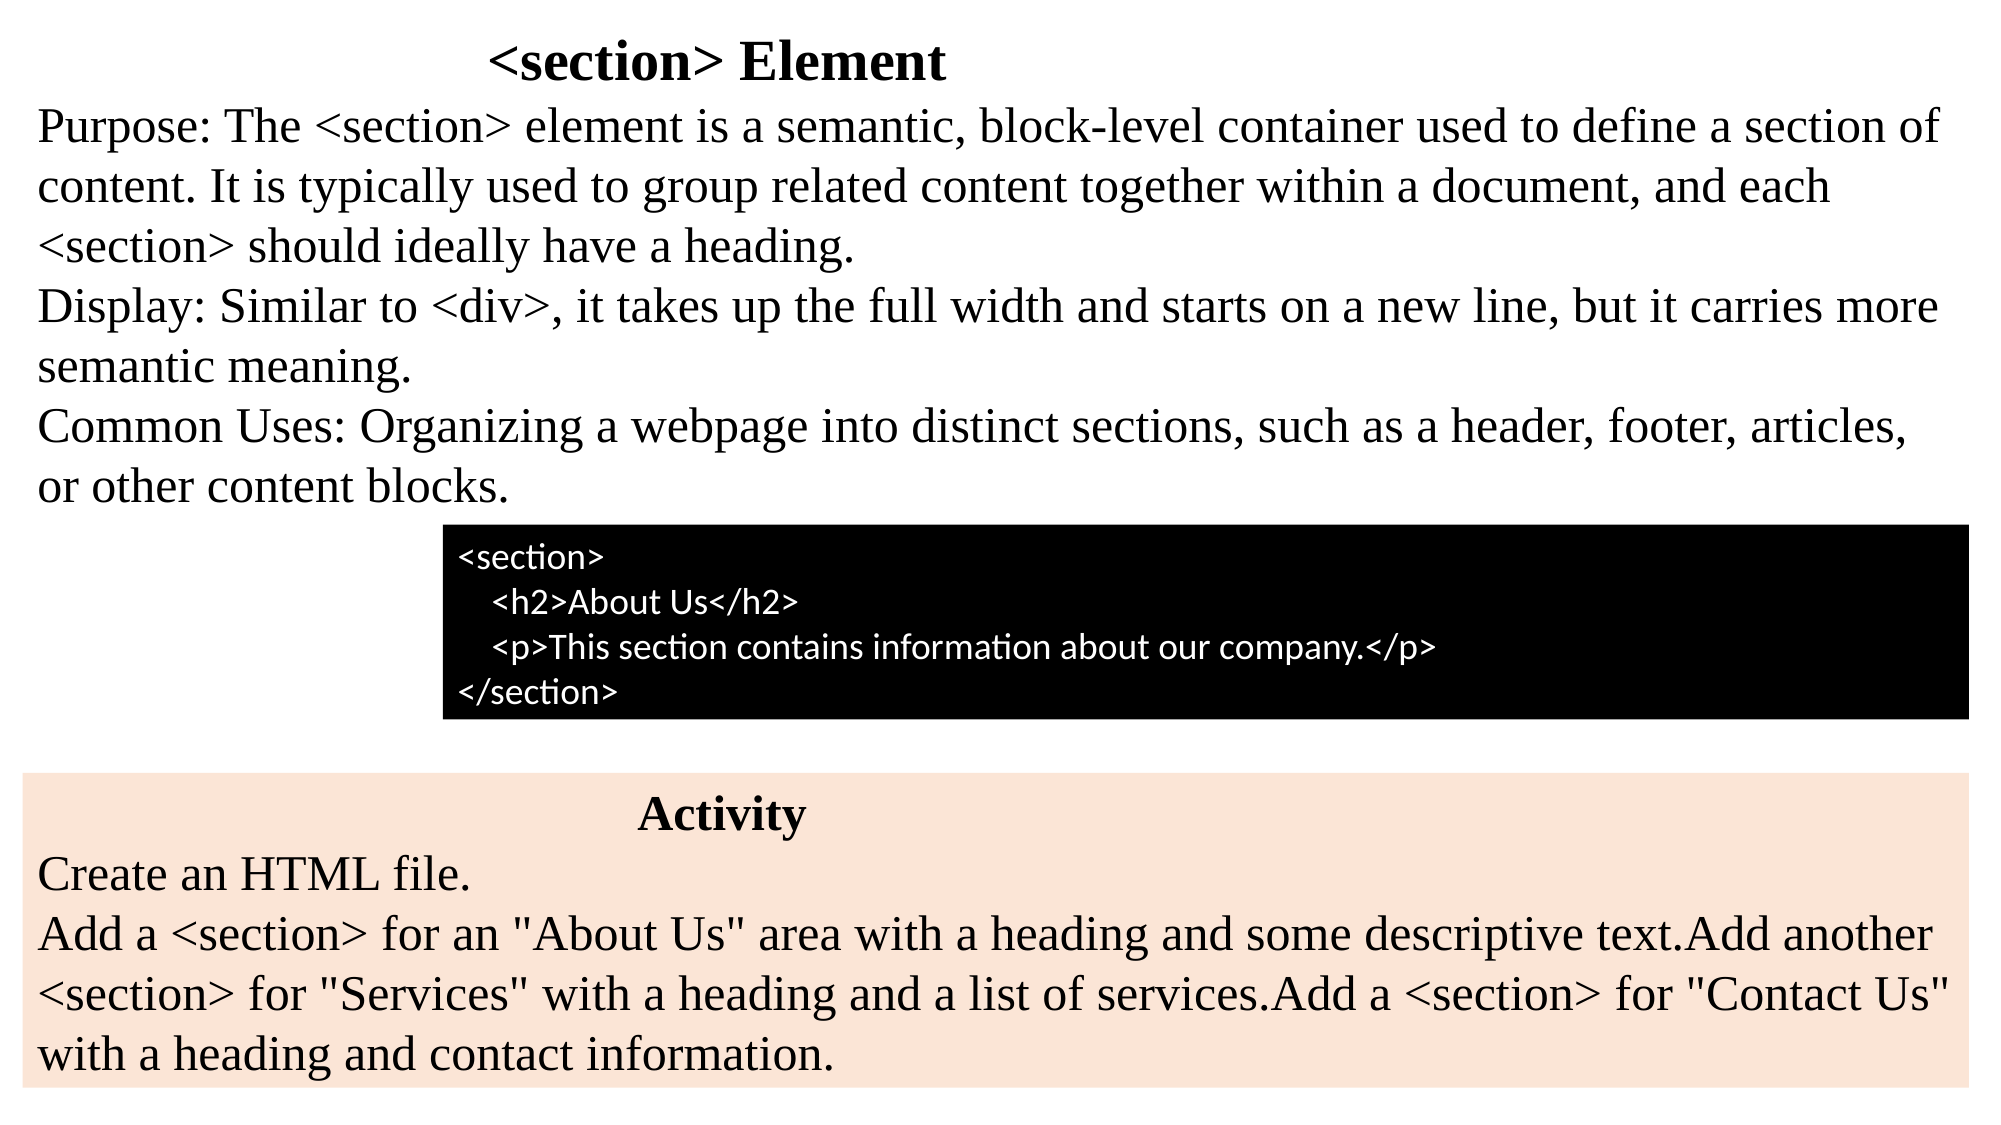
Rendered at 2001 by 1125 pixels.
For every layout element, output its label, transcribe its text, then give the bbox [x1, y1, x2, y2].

text_box <section> Element Purpose: The <section> element is a semantic, block-level container used to define a section of content. It is typically used to group related content together within a document, and each <section> should ideally have a heading. Display: Similar to <div>, it takes up the full width and starts on a new line, but it carries more semantic meaning. Common Uses: Organizing a webpage into distinct sections, such as a header, footer, articles, or other content blocks. [22, 14, 1969, 520]
text_box <section> <h2>About Us</h2> <p>This section contains information about our company.</p> </section> [442, 524, 1969, 720]
text_box Activity Create an HTML file. Add a <section> for an "About Us" area with a heading and some descriptive text.Add another <section> for "Services" with a heading and a list of services.Add a <section> for "Contact Us" with a heading and contact information. [22, 772, 1969, 1088]
